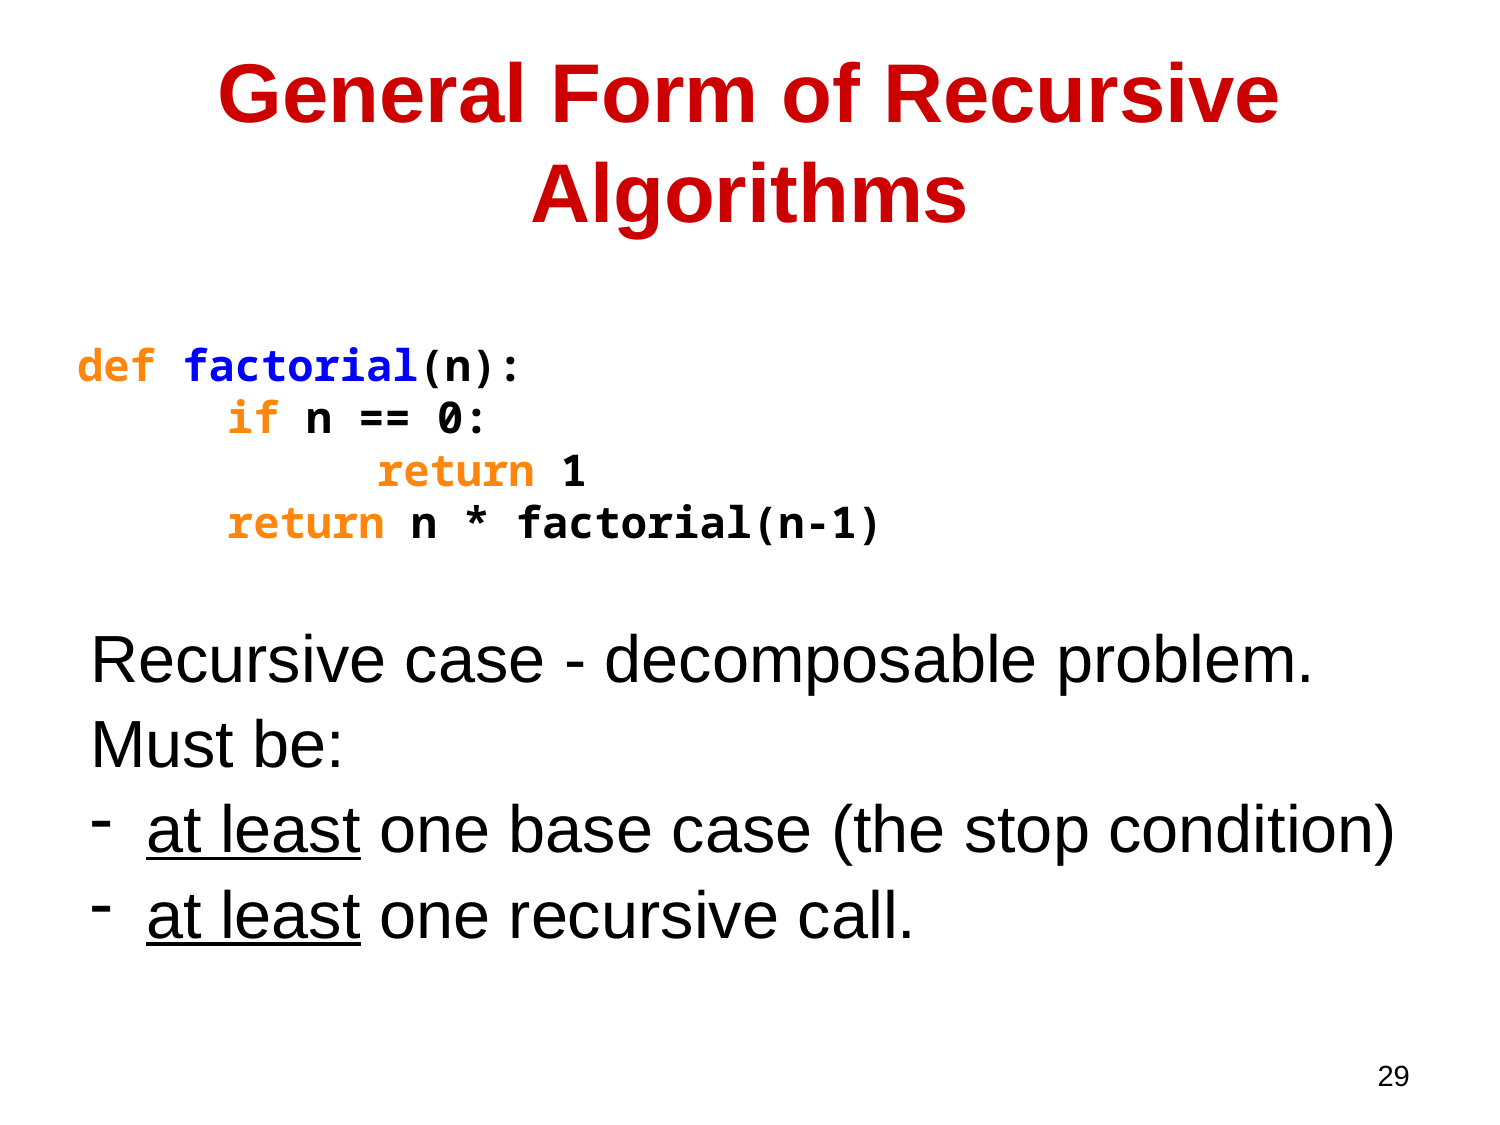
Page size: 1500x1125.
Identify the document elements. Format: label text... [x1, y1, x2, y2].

title General Form of Recursive Algorithms [0, 44, 1500, 233]
slide_number 29 [1074, 1049, 1426, 1088]
list Recursive case - decomposable problem. Must be: at least one base case (the stop condition) at least one recursive call. [74, 617, 1453, 1006]
text_box def factorial(n): if n == 0: return 1 return n * factorial(n-1) [62, 330, 975, 555]
